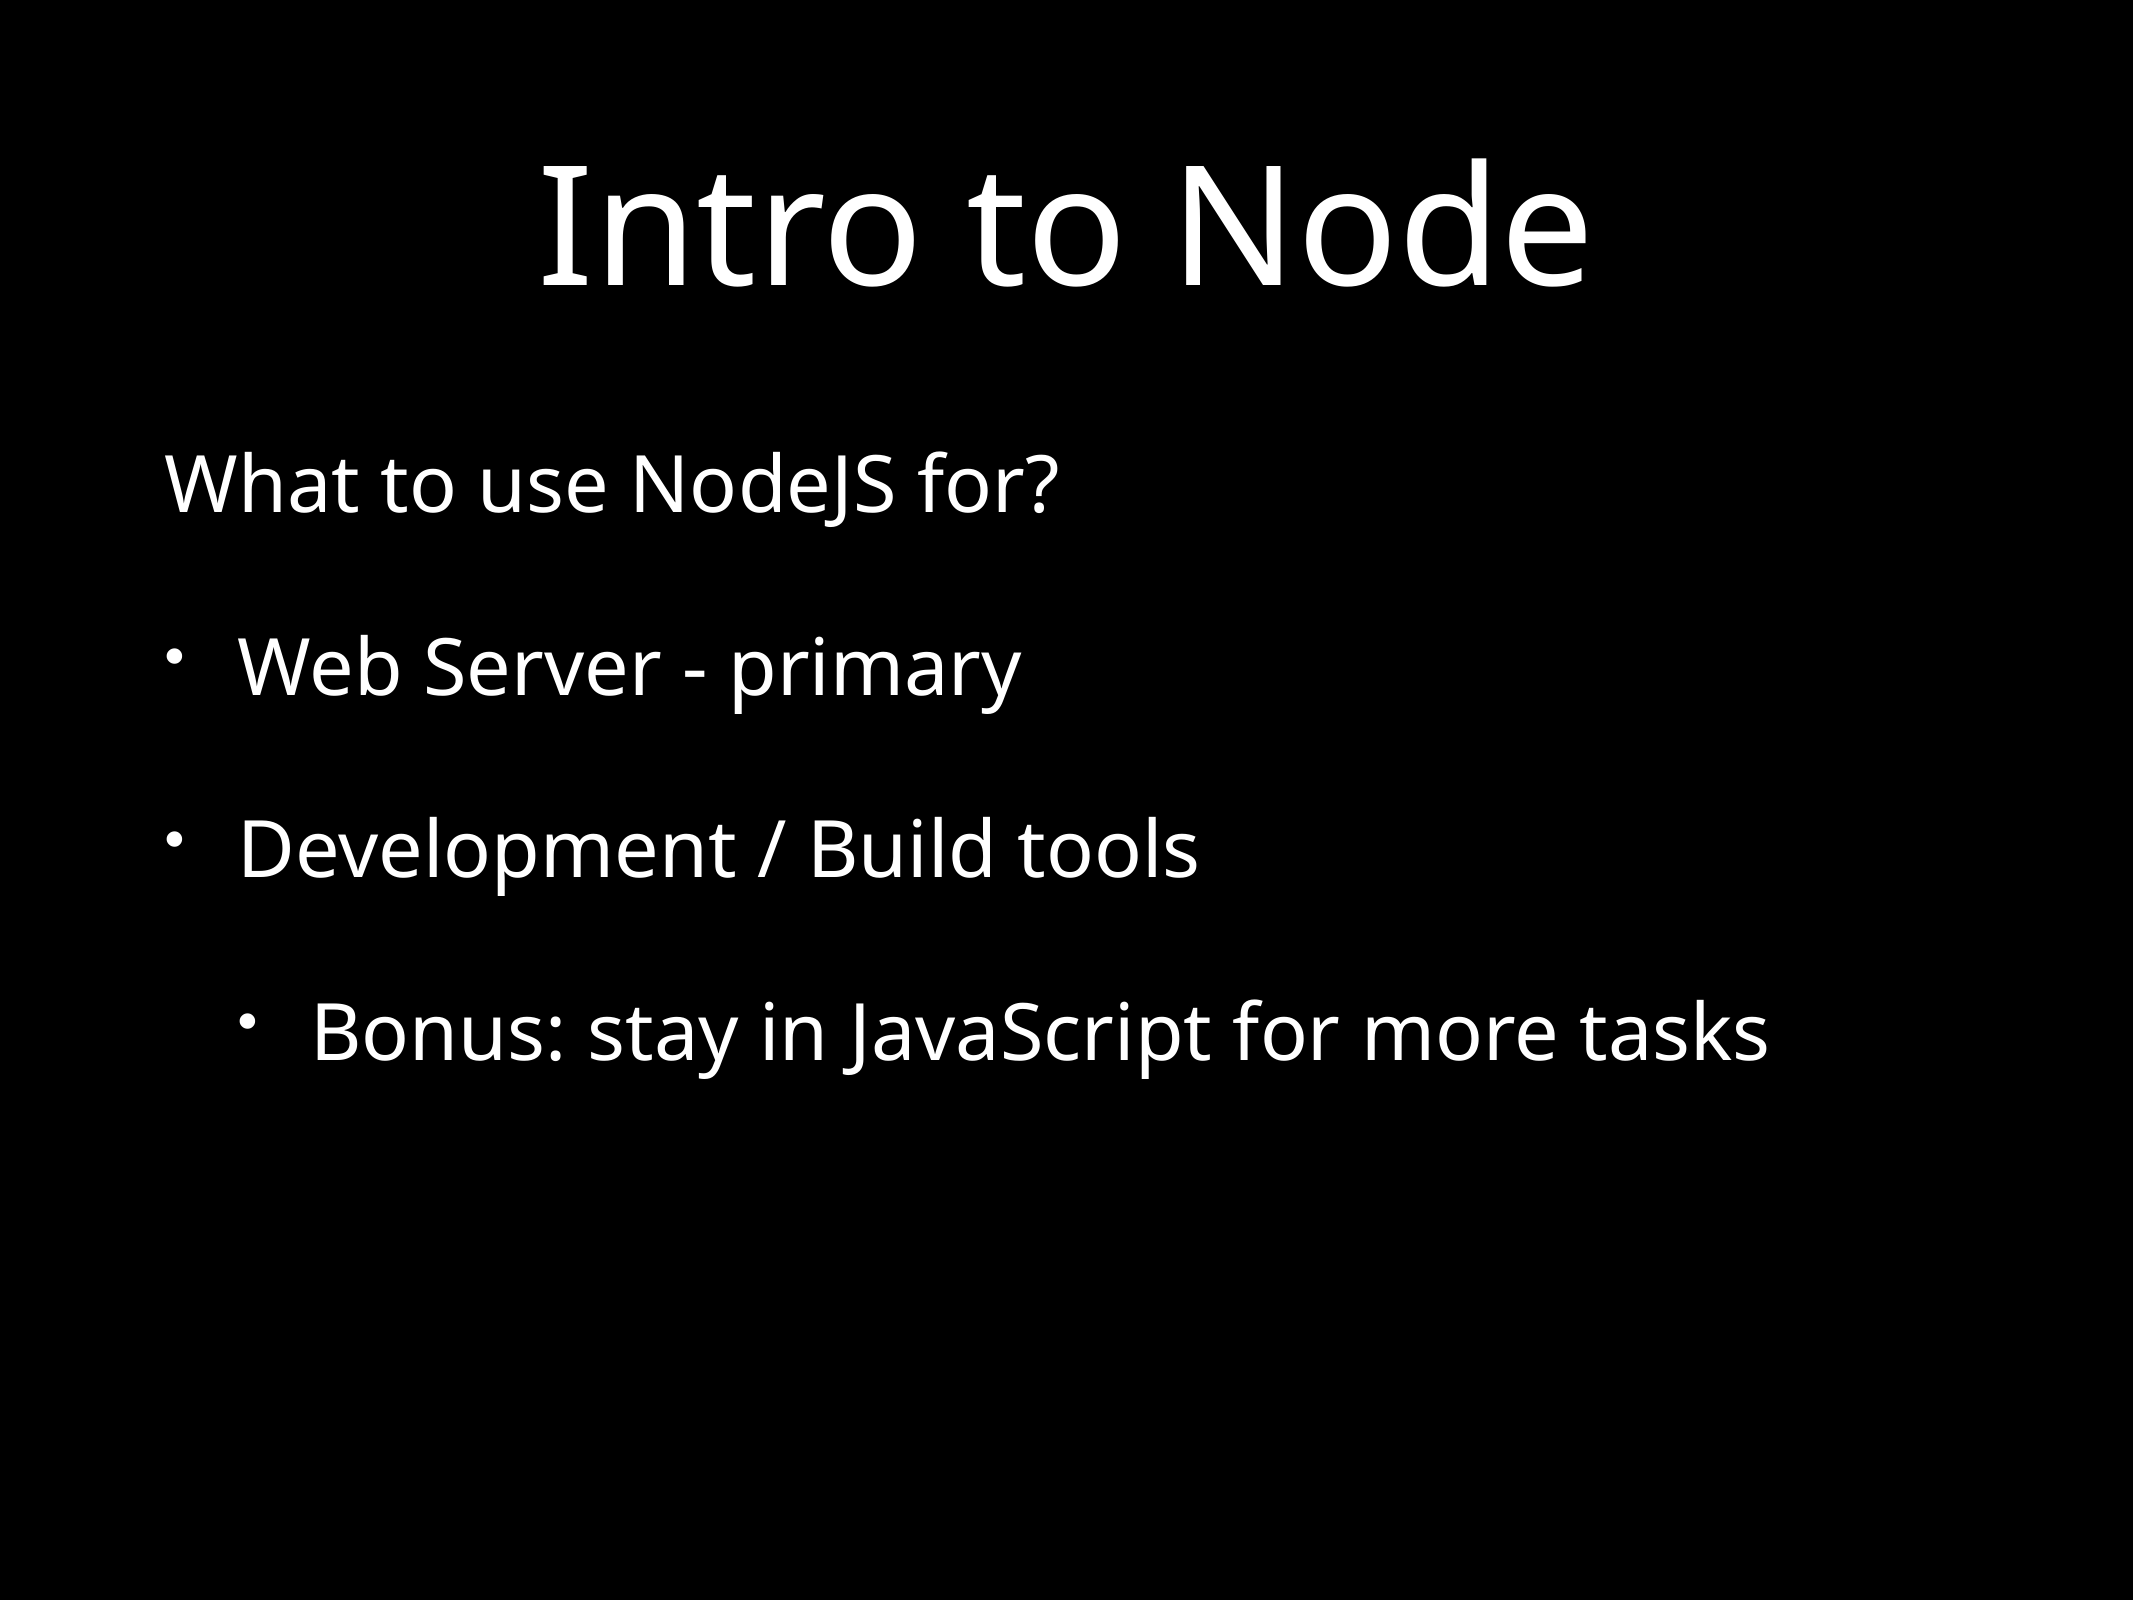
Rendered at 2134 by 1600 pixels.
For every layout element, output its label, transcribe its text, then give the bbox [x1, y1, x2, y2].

list What to use NodeJS for? Web Server - primary Development / Build tools Bonus: stay in JavaScript for more tasks [155, 424, 1978, 1457]
title Intro to Node [155, 41, 1978, 397]
